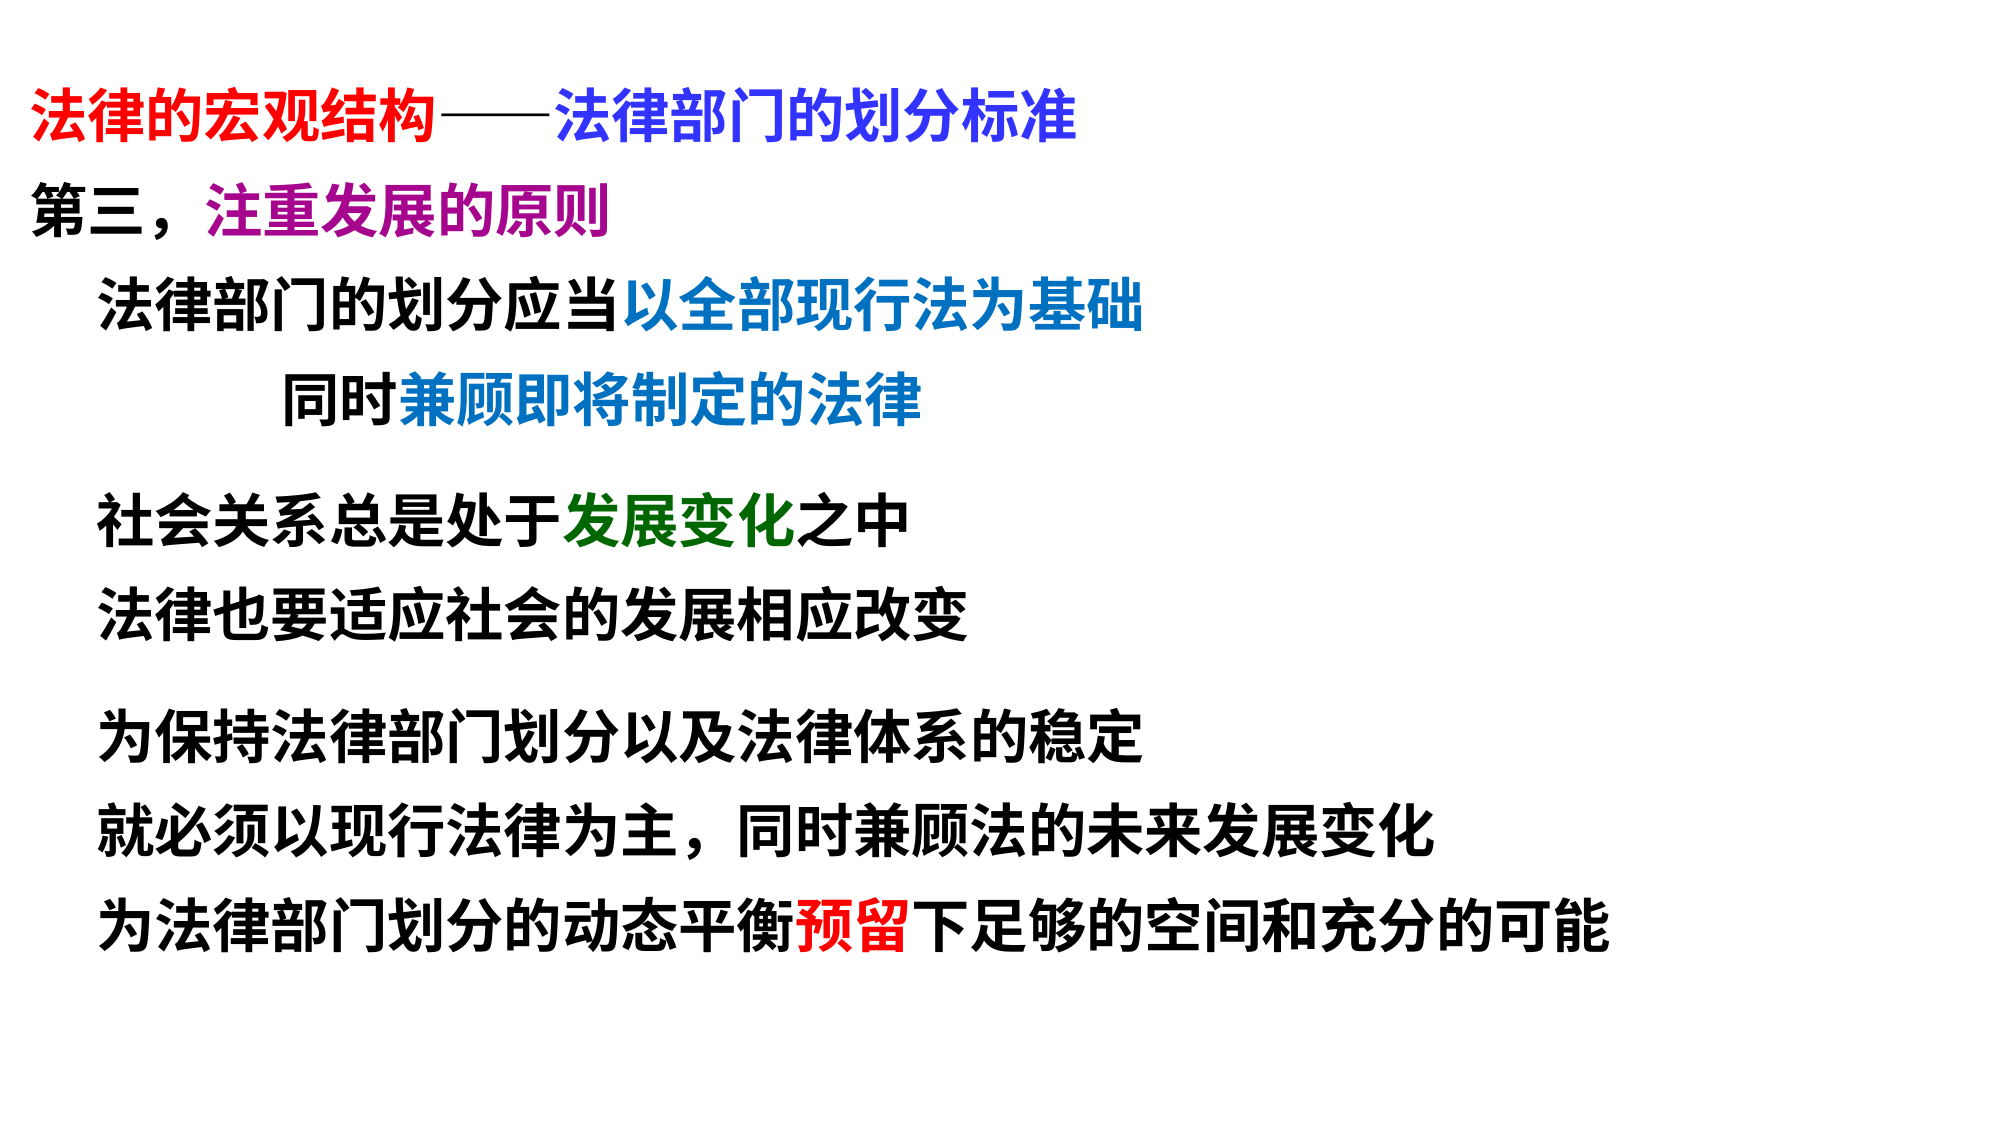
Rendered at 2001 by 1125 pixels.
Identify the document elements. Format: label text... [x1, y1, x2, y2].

list 法律的宏观结构——法律部门的划分标准 第三，注重发展的原则 法律部门的划分应当以全部现行法为基础 同时兼顾即将制定的法律 社会关系总是处于发展变化之中 法律也要适应社会的发展相应改变 为保持法律部门划分以及法律体系的稳定 就必须以现行法律为主，同时兼顾法的未来发展变化 为法律部门划分的动态平衡预留下足够的空间和充分的可能 [14, 47, 1986, 1047]
